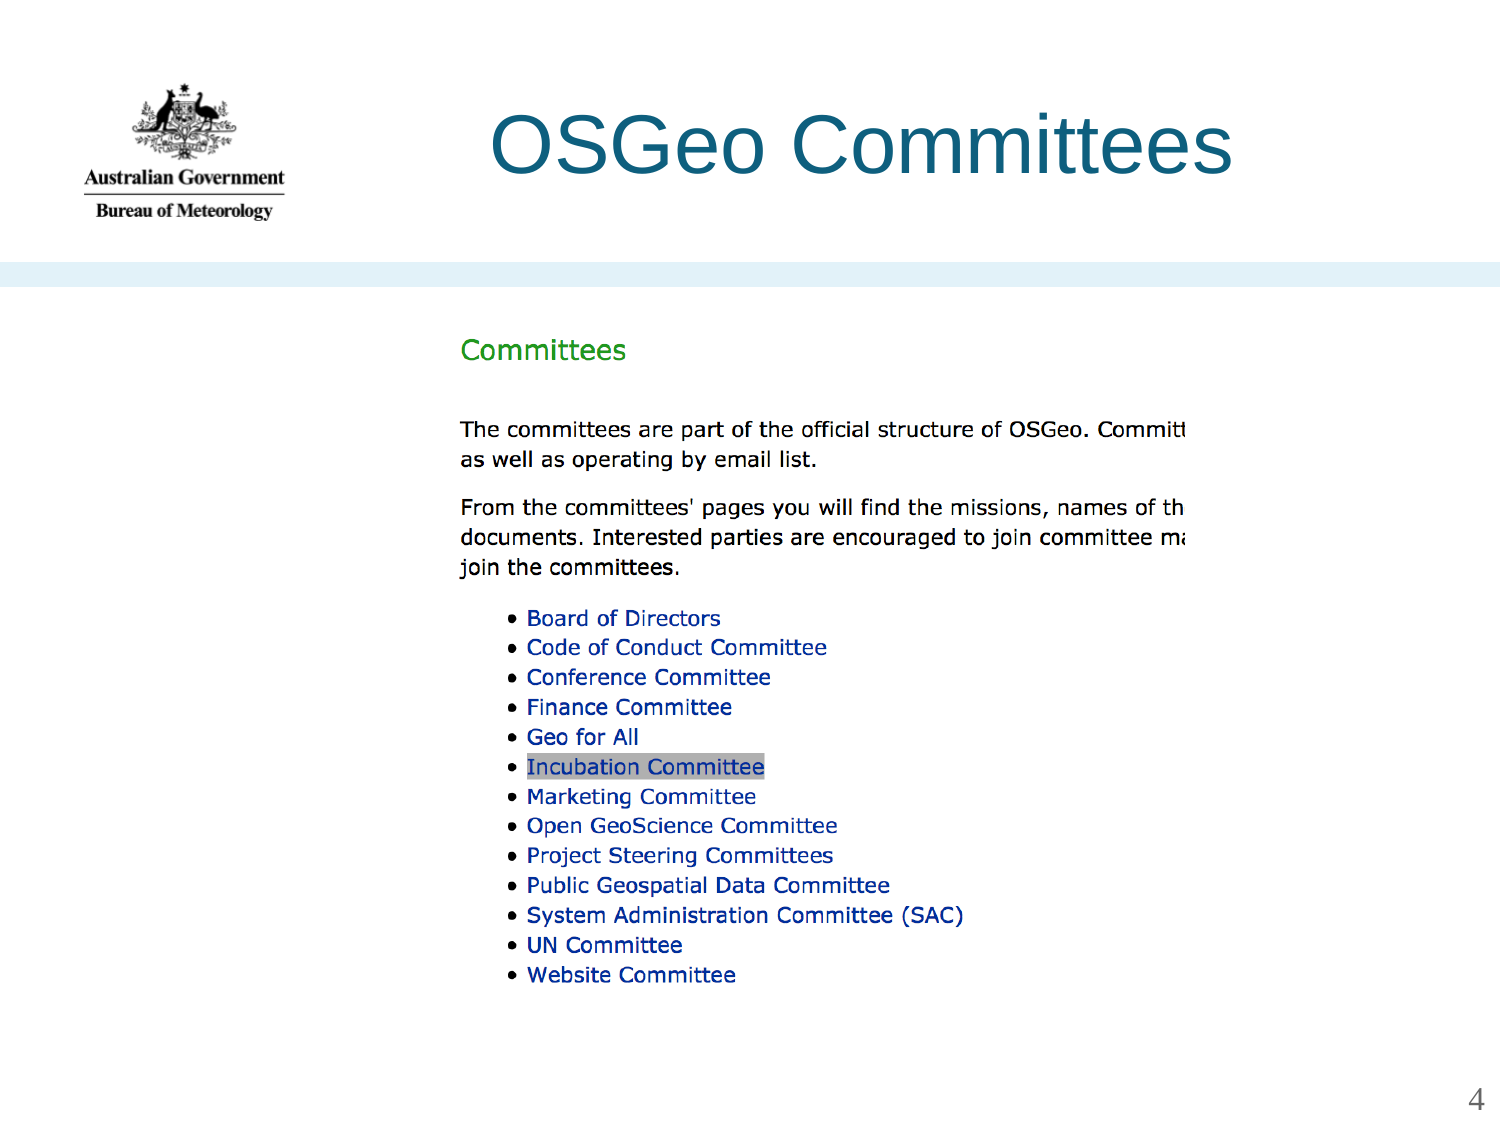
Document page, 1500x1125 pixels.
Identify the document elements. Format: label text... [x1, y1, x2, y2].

text_box 4 [1187, 1069, 1500, 1125]
title OSGeo Committees [303, 54, 1421, 227]
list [425, 334, 1185, 1066]
picture [75, 72, 296, 233]
